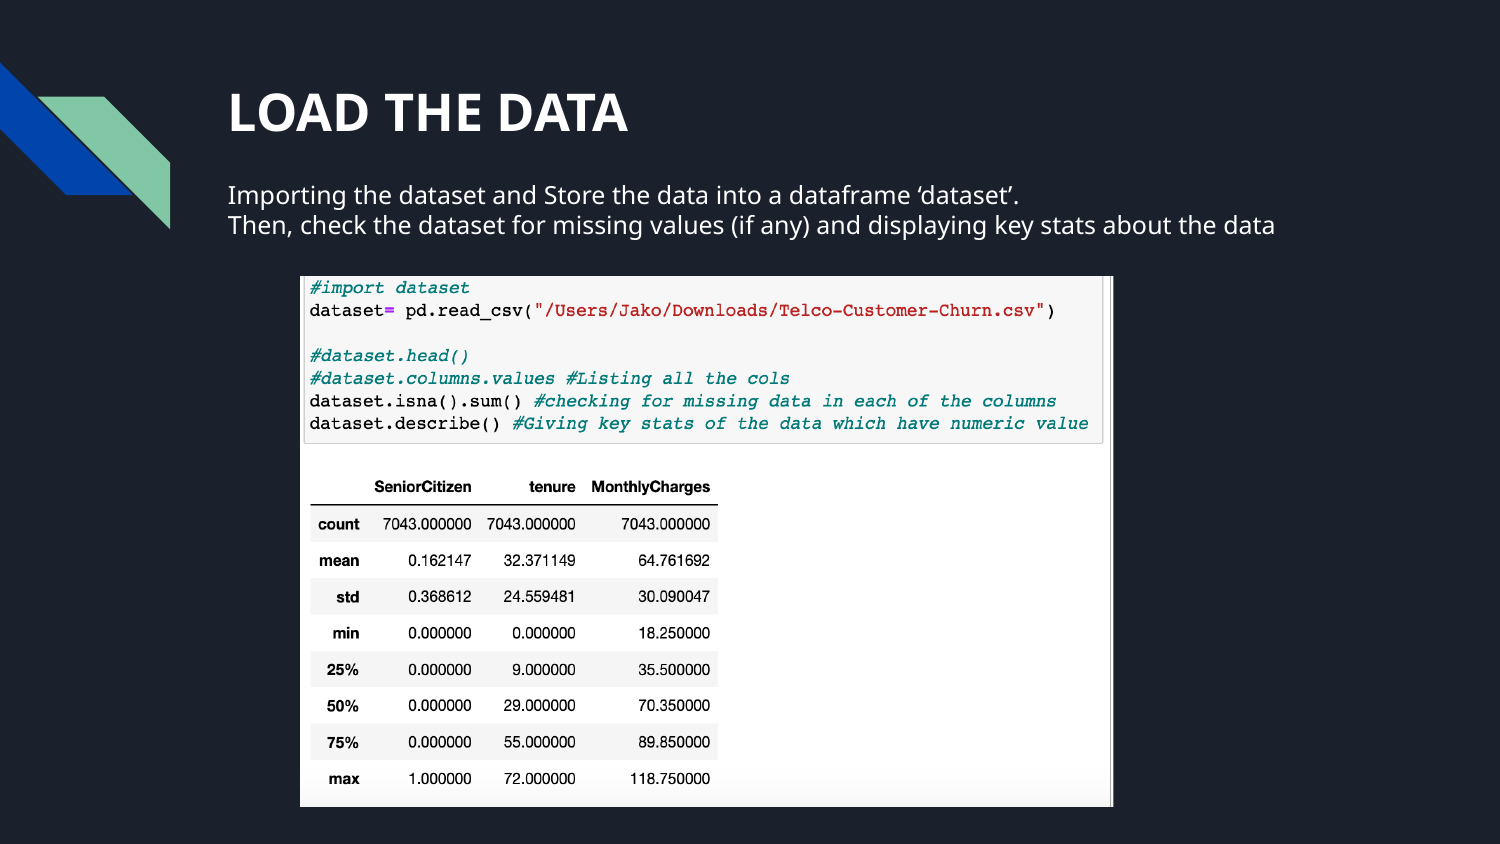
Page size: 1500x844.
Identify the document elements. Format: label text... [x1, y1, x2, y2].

picture [299, 275, 1114, 807]
title LOAD THE DATA Importing the dataset and Store the data into a dataframe ‘dataset’. Then, check the dataset for missing values (if any) and displaying key stats about the data [212, 64, 1368, 267]
